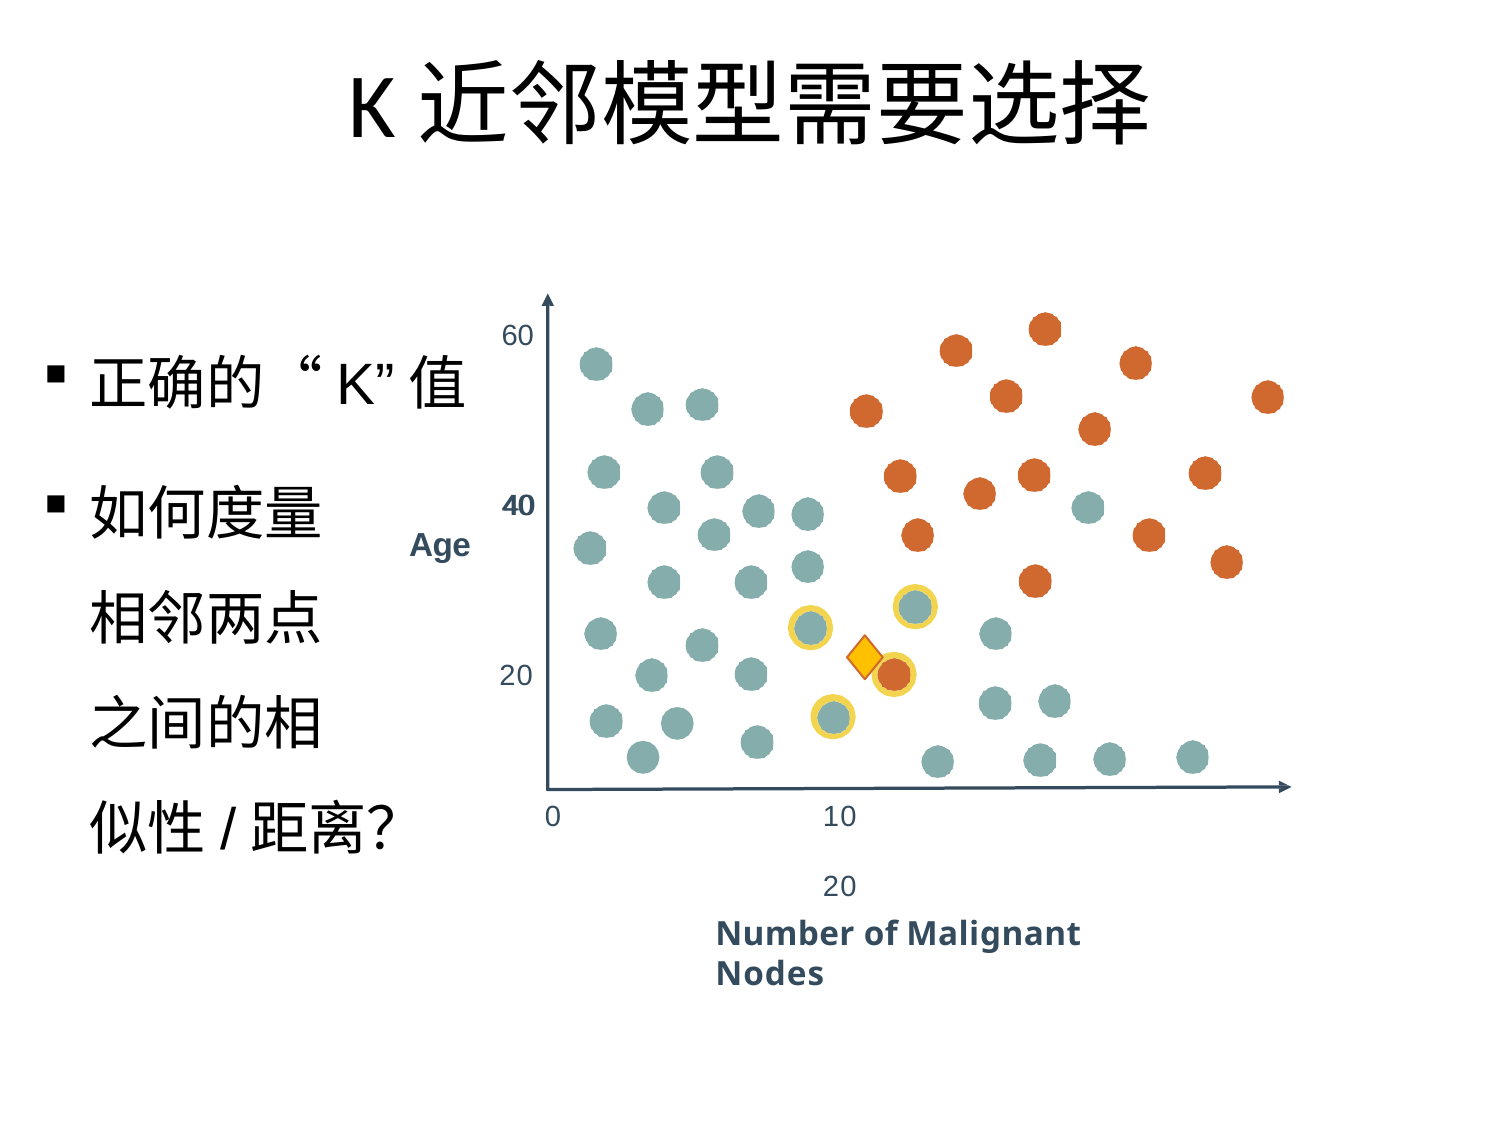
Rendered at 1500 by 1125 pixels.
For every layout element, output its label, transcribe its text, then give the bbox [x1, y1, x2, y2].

text_box [1251, 380, 1284, 414]
text_box 正确的“K”值 如何度量相邻两点之间的相似性/距离？ [40, 309, 480, 862]
text_box [734, 565, 768, 599]
text_box [685, 628, 719, 662]
text_box [742, 494, 775, 528]
text_box [1093, 742, 1126, 776]
text_box [1038, 684, 1071, 718]
text_box [584, 617, 617, 650]
text_box [734, 657, 768, 691]
text_box [1119, 346, 1152, 380]
text_box [1017, 458, 1051, 492]
text_box [740, 725, 774, 759]
text_box [685, 388, 719, 421]
text_box [1210, 545, 1243, 579]
text_box [589, 704, 623, 738]
text_box [700, 455, 734, 489]
text_box 60 [499, 313, 537, 351]
text_box [541, 293, 555, 787]
text_box 40 Age [407, 484, 537, 563]
text_box 20 [497, 654, 537, 692]
text_box [939, 334, 973, 367]
text_box [1018, 564, 1052, 598]
text_box [978, 686, 1012, 720]
text_box [697, 518, 731, 551]
text_box [647, 565, 681, 599]
text_box [898, 590, 932, 624]
text_box [794, 611, 827, 645]
text_box [1078, 412, 1111, 446]
text_box [791, 497, 824, 531]
text_box [921, 745, 954, 778]
text_box [791, 550, 824, 583]
text_box [883, 459, 917, 493]
text_box [626, 740, 660, 774]
text_box [1132, 518, 1166, 552]
text_box [546, 780, 1292, 794]
text_box 0 [542, 795, 565, 833]
text_box [1028, 312, 1062, 346]
text_box [1023, 743, 1057, 777]
text_box [979, 617, 1012, 650]
text_box [901, 518, 934, 552]
text_box [817, 701, 850, 734]
text_box [635, 658, 668, 692]
text_box [587, 455, 621, 489]
text_box [1176, 740, 1209, 774]
text_box [660, 707, 694, 740]
text_box [963, 477, 996, 510]
text_box [849, 394, 883, 428]
text_box [647, 491, 681, 524]
text_box [847, 635, 883, 680]
text_box [573, 531, 607, 565]
text_box [877, 658, 911, 691]
text_box [579, 347, 613, 381]
title K近邻模型需要选择 [75, 7, 1425, 195]
text_box 10 20 Number of Malignant Nodes [713, 790, 1155, 992]
text_box [1188, 456, 1222, 490]
text_box [1071, 491, 1105, 524]
text_box [631, 392, 664, 426]
text_box [989, 379, 1023, 413]
